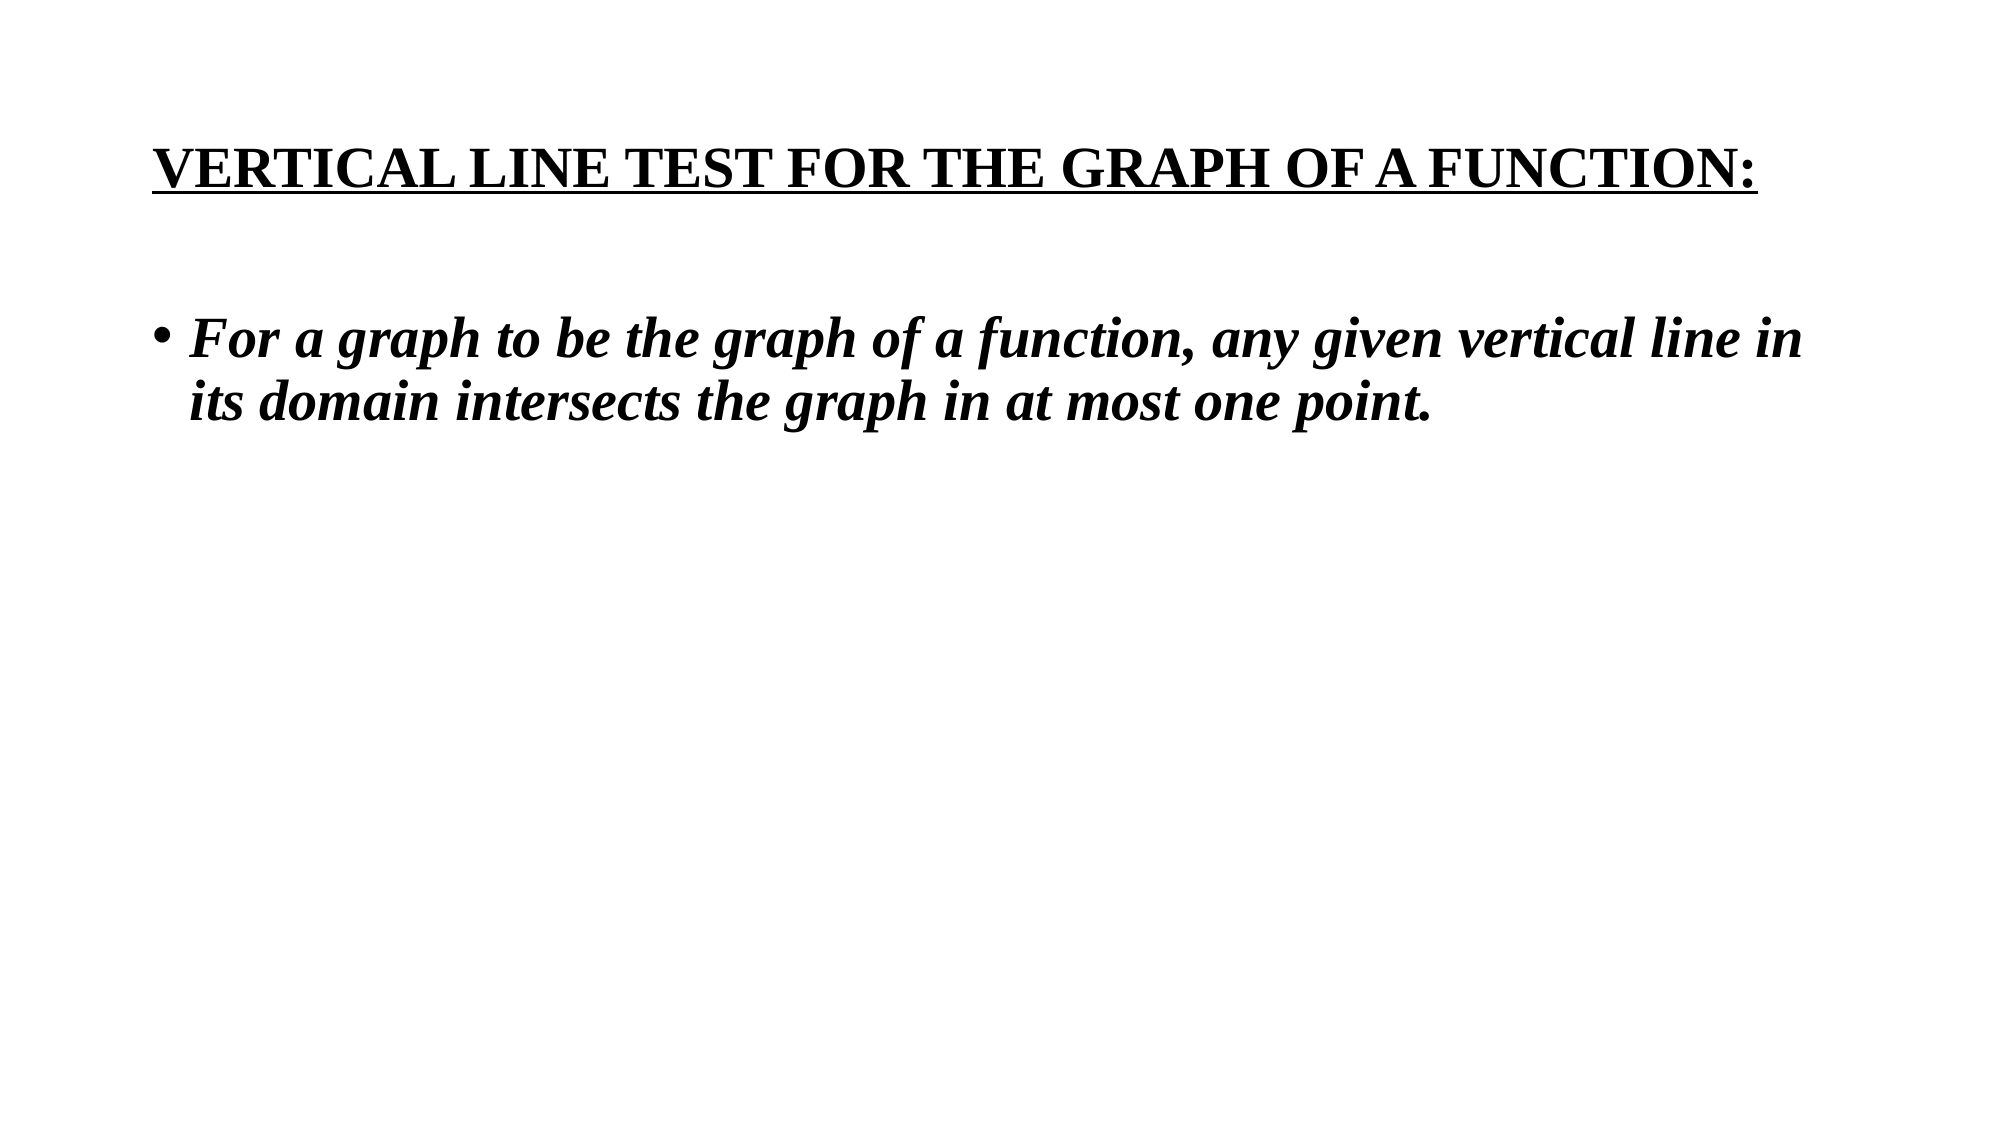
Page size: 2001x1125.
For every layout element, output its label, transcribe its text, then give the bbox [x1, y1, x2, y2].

list For a graph to be the graph of a function, any given vertical line in its domain intersects the graph in at most one point. [137, 299, 1863, 1014]
title VERTICAL LINE TEST FOR THE GRAPH OF A FUNCTION: [137, 59, 1863, 278]
